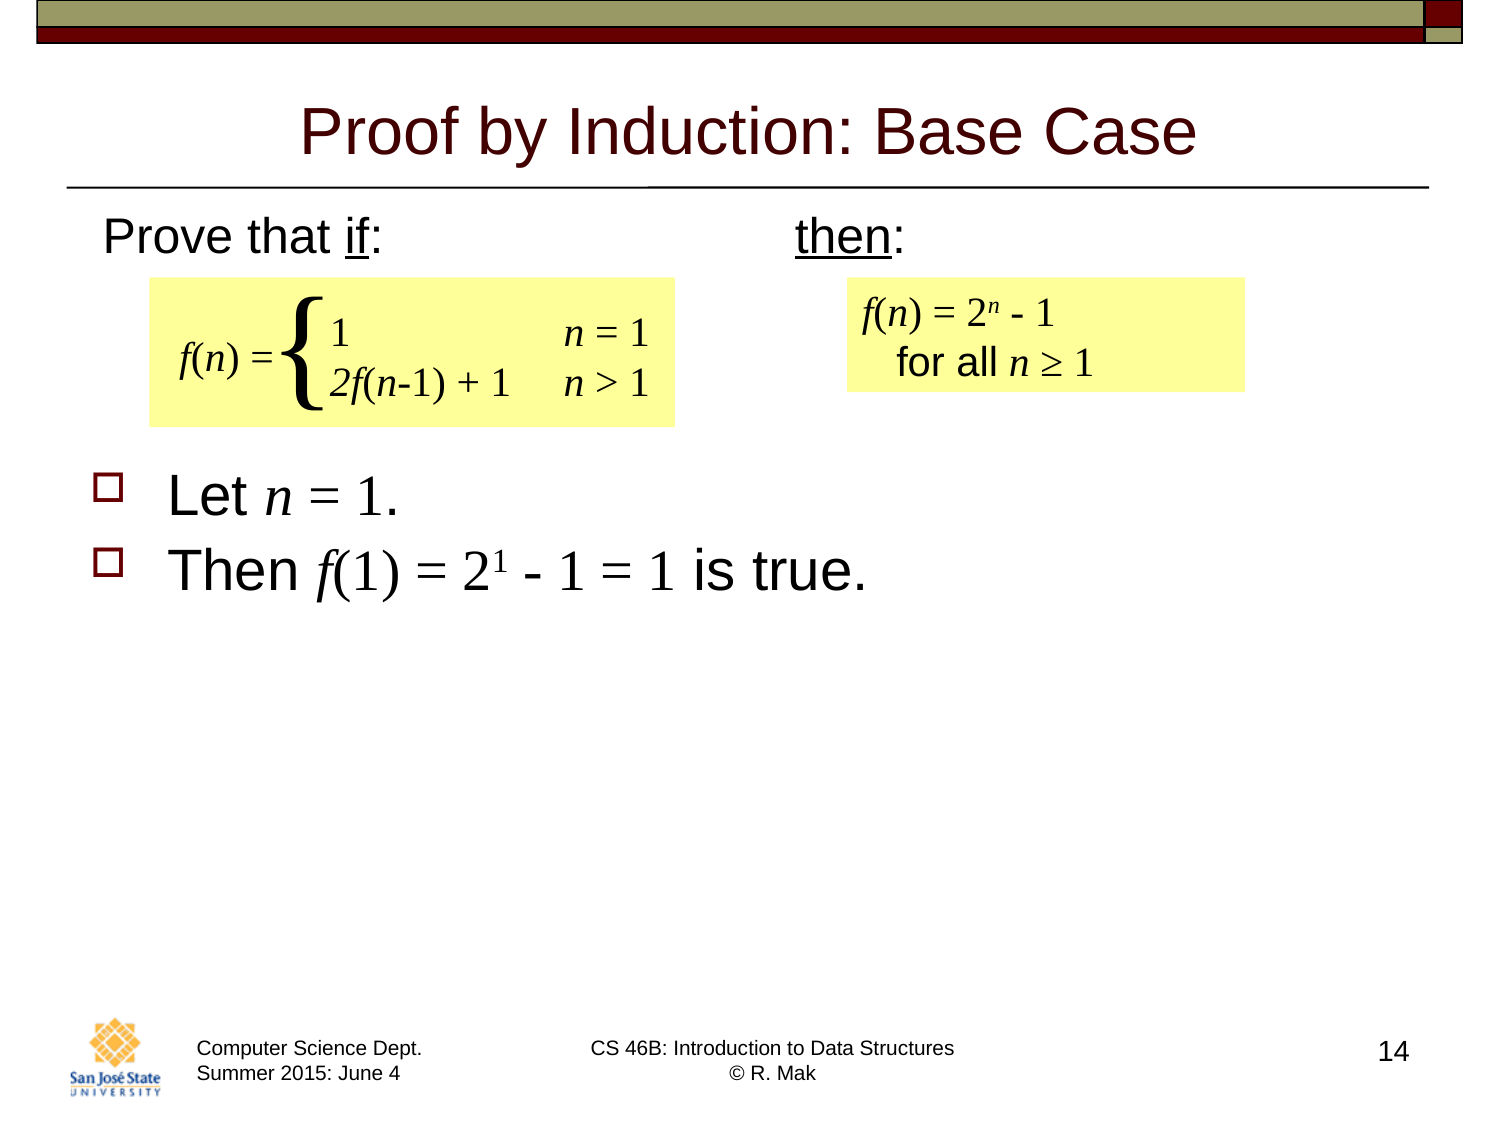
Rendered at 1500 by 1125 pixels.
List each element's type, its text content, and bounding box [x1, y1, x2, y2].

list Let n = 1. Then f(1) = 21 - 1 = 1 is true. [75, 457, 1425, 1013]
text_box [149, 247, 676, 428]
text_box then: [780, 195, 922, 271]
picture [60, 1012, 166, 1112]
title Proof by Induction: Base Case [75, 67, 1425, 175]
text_box Prove that if: [87, 195, 399, 271]
text_box f(n) = 2n - 1 for all n ≥ 1 [847, 277, 1245, 393]
slide_number 14 [1112, 1025, 1425, 1100]
